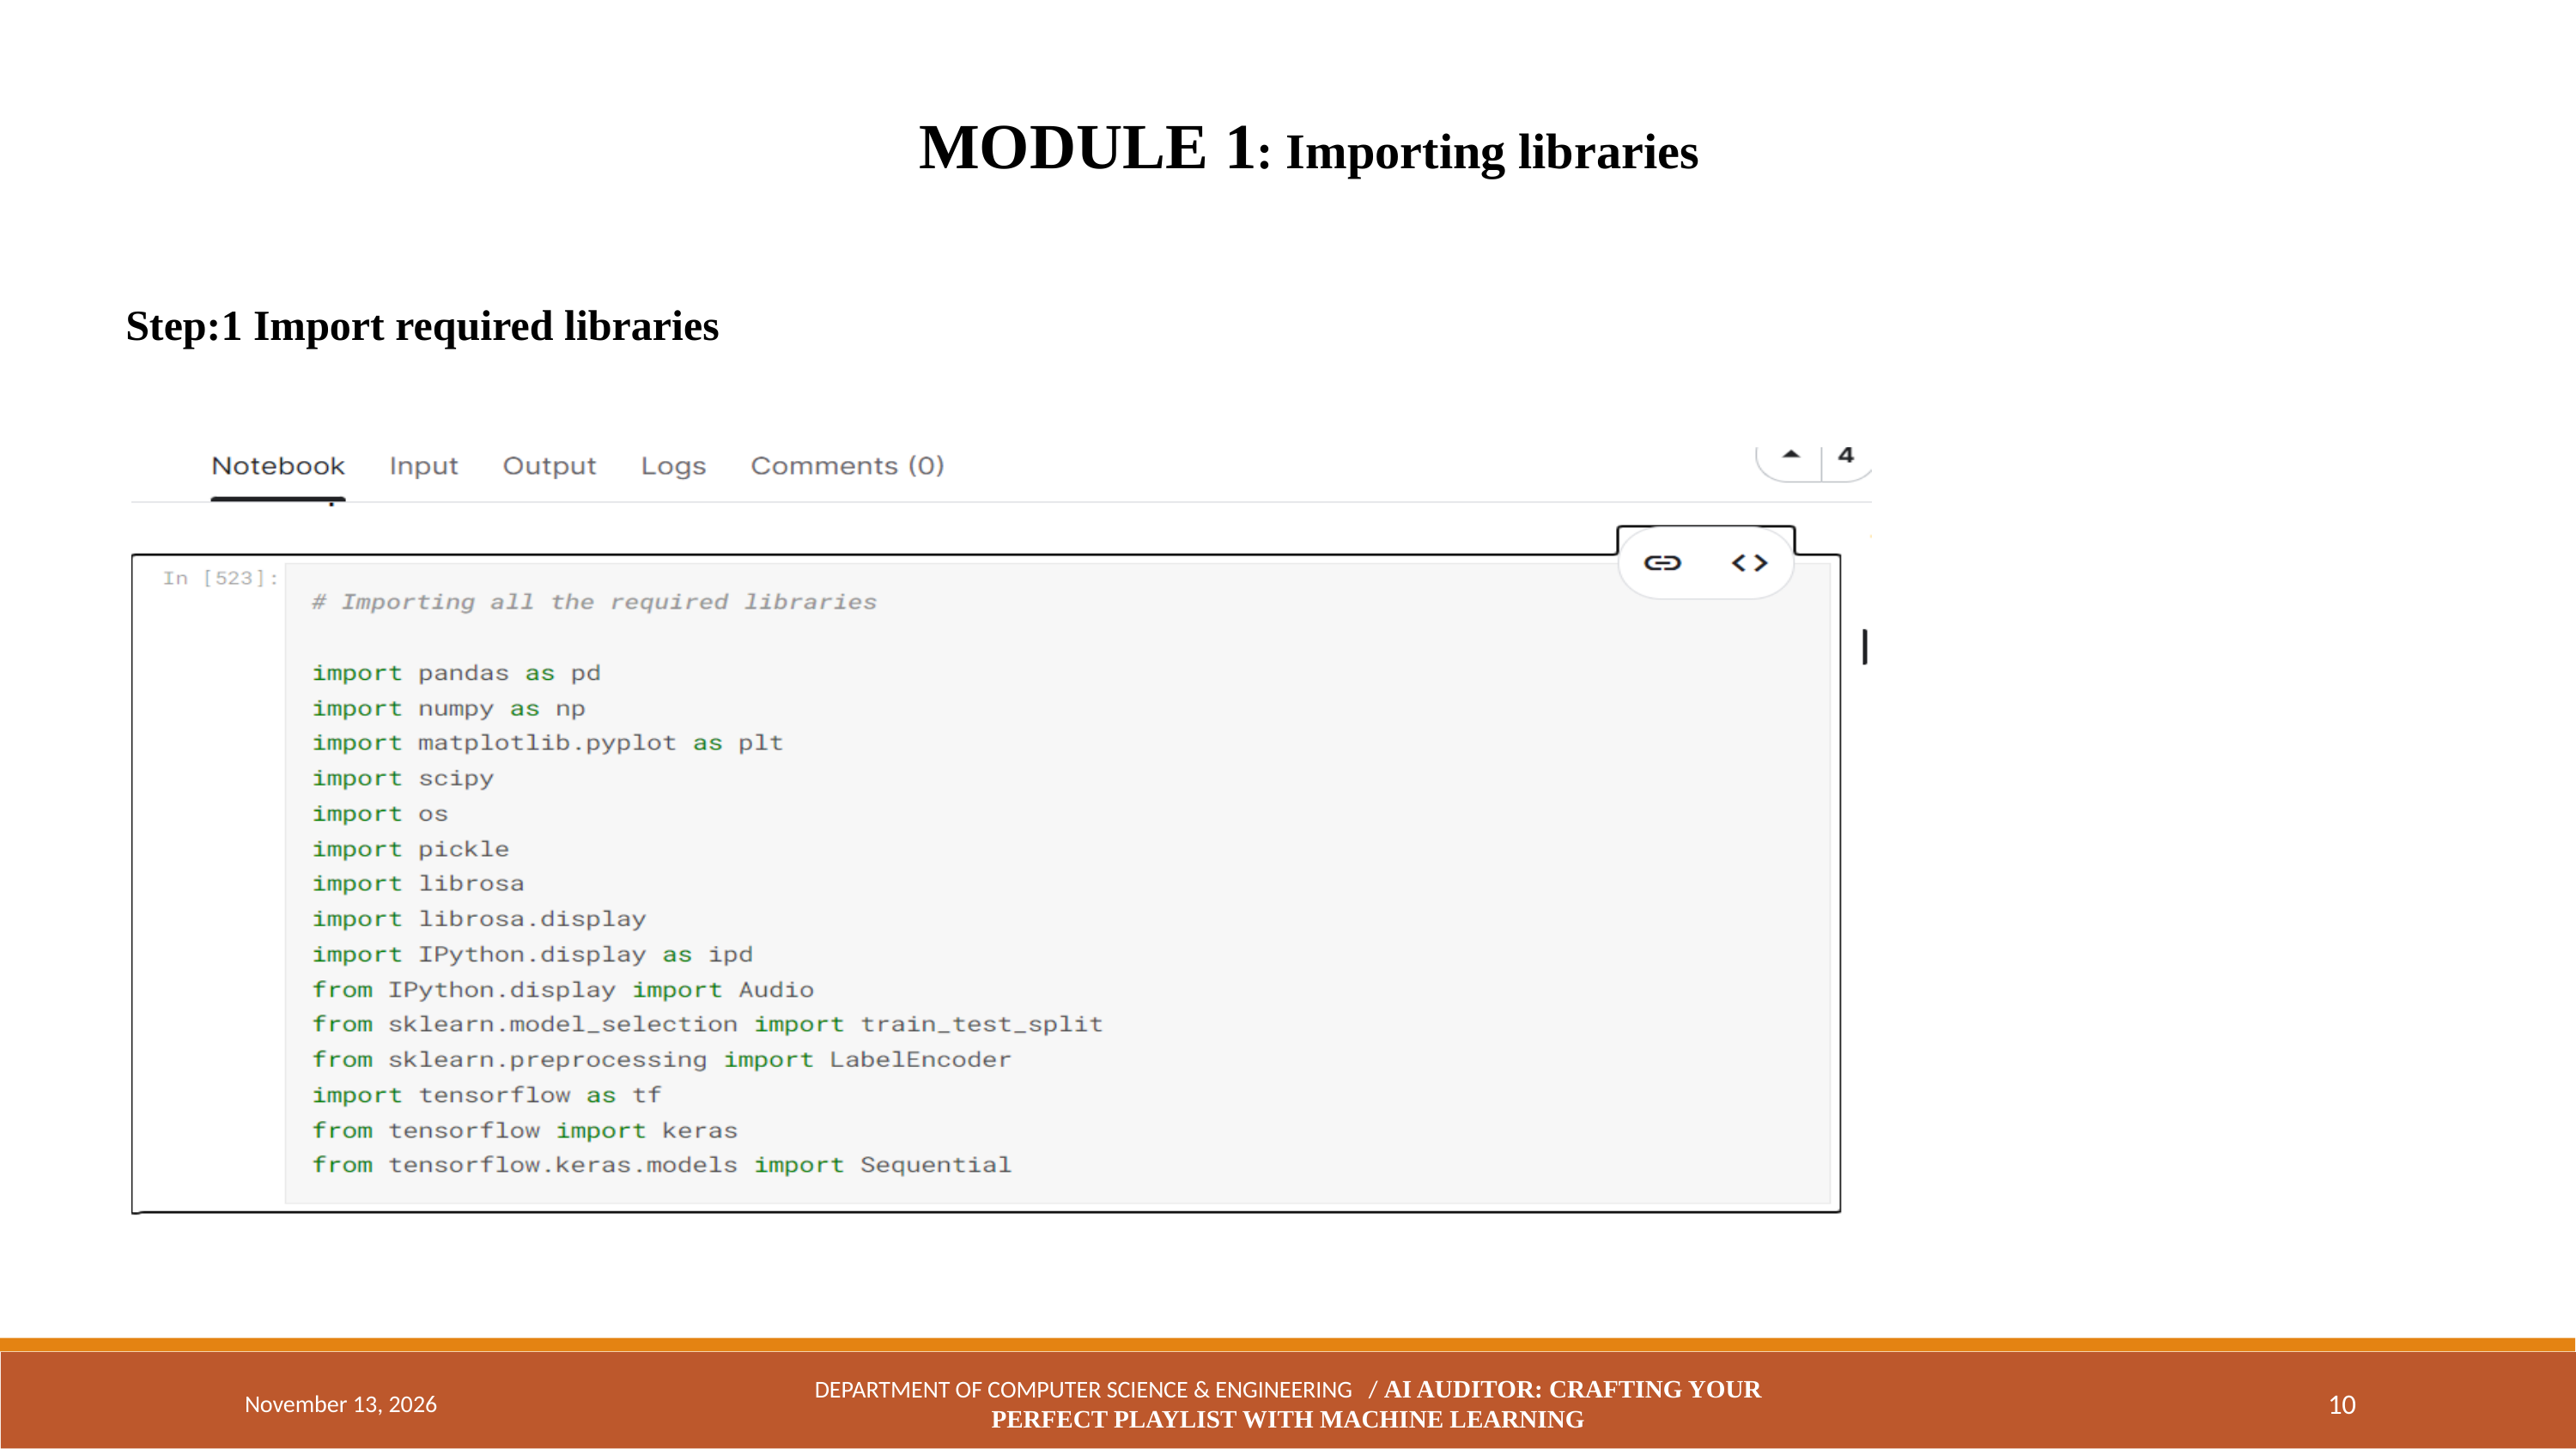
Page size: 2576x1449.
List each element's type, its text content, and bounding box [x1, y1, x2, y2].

slide_number 10 [2092, 1364, 2369, 1442]
footer DEPARTMENT OF COMPUTER SCIENCE & ENGINEERING / AI AUDITOR: CRAFTING YOUR PERFECT PLAYLIST WITH MACHINE LEARNING [779, 1364, 1798, 1442]
picture [131, 446, 1873, 1246]
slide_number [232, 1364, 755, 1442]
text_box MODULE 1: Importing libraries Step:1 Import required libraries [112, 98, 2506, 665]
